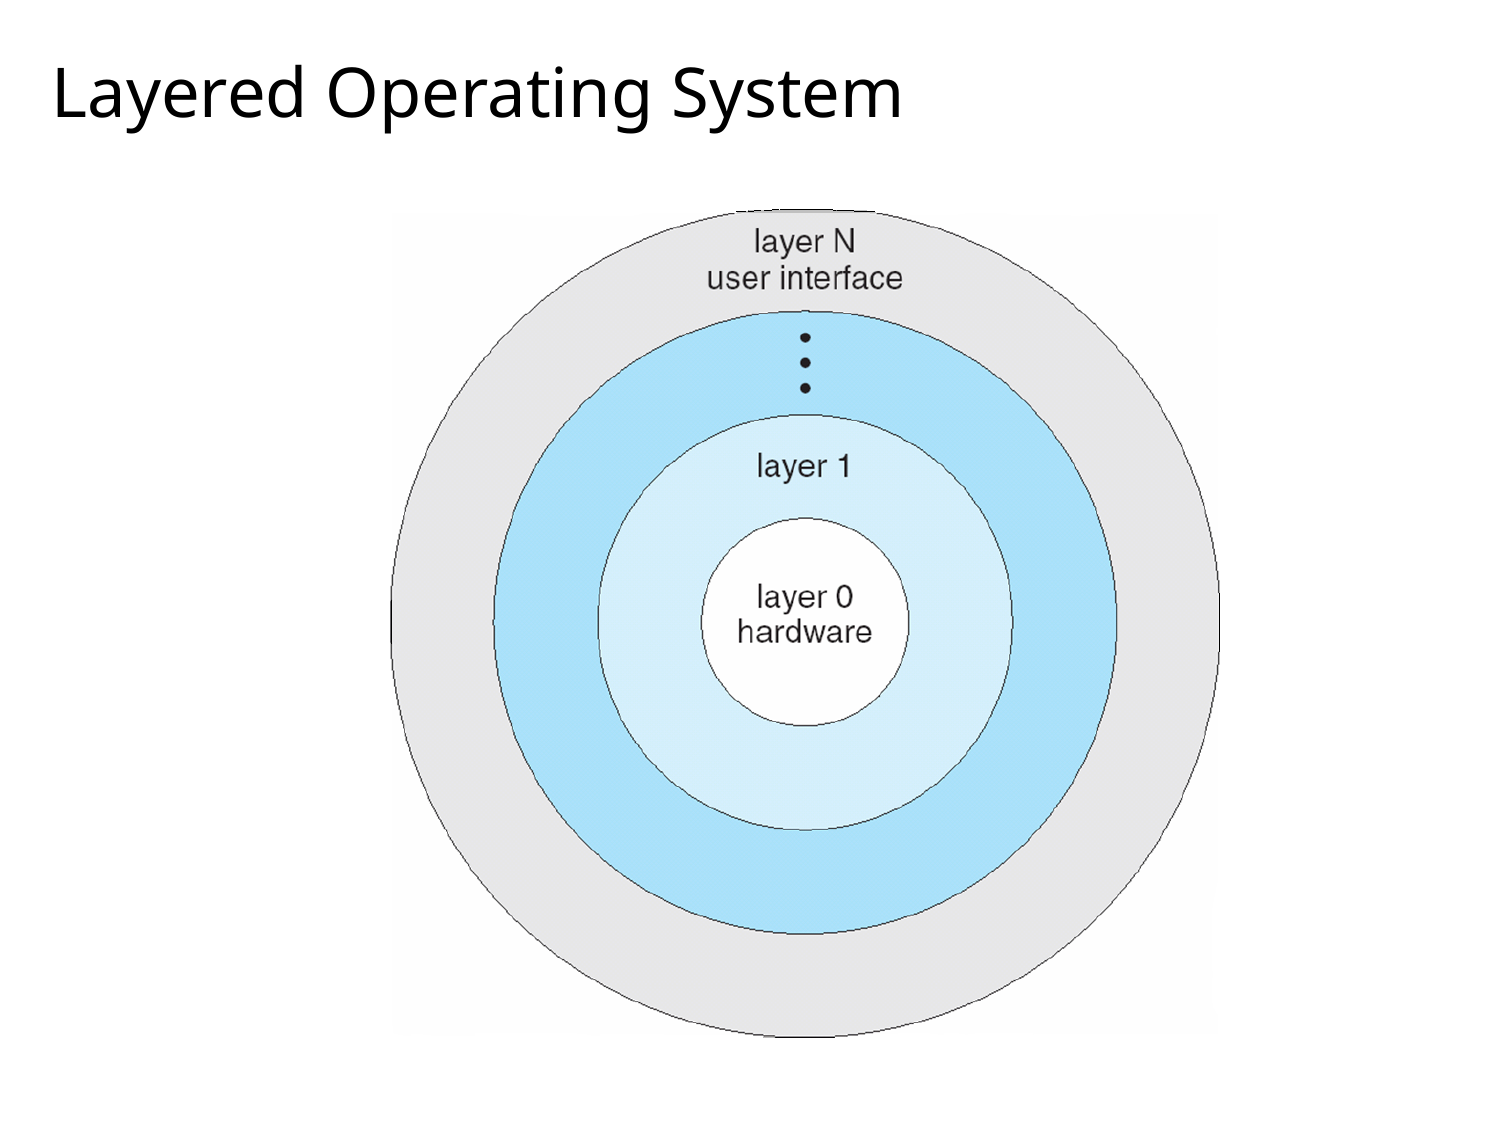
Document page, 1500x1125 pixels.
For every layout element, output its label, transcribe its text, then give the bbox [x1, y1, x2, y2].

title Layered Operating System [36, 37, 1468, 140]
picture [383, 206, 1227, 1044]
